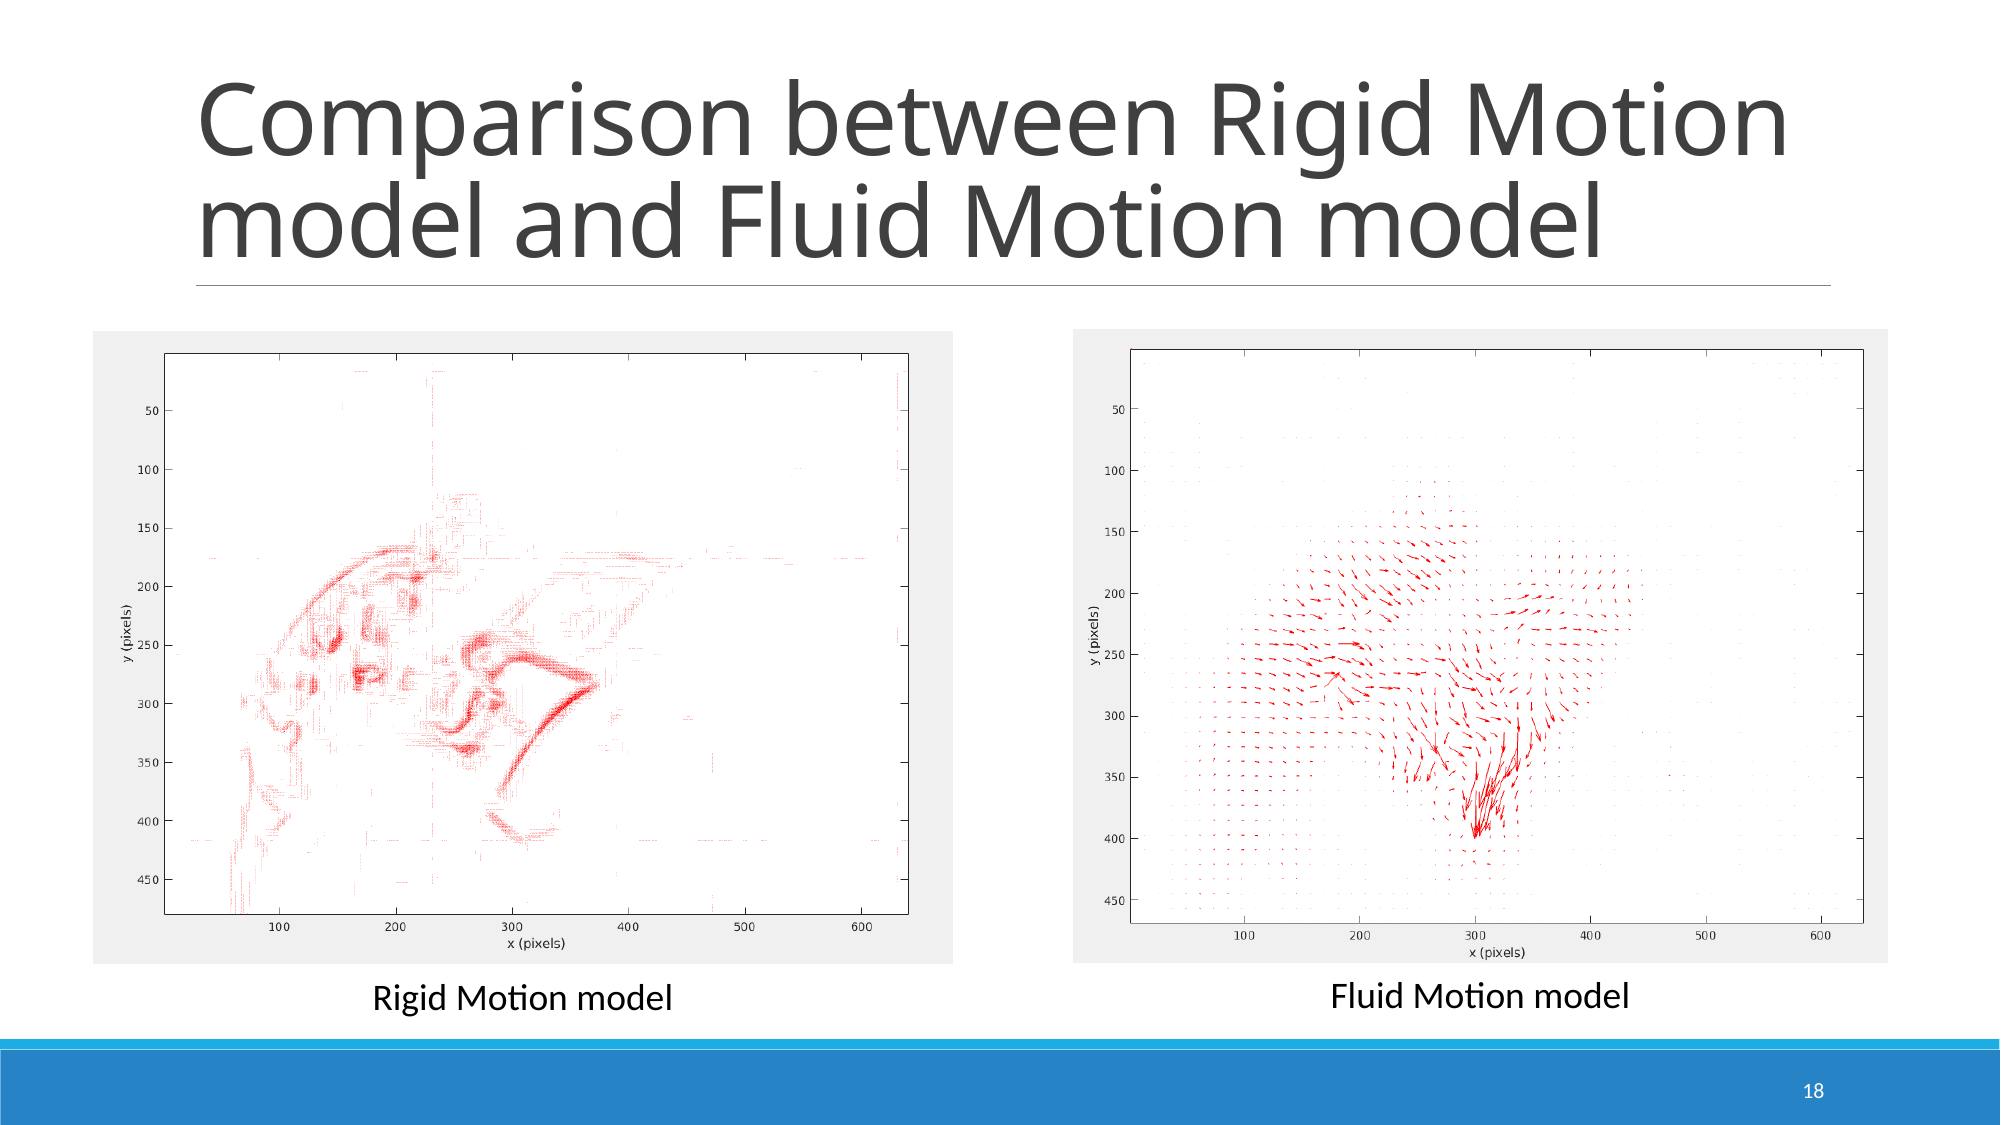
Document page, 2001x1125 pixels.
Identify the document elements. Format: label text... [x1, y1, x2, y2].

picture [92, 331, 954, 965]
text_box Fluid Motion model [1315, 971, 1646, 1024]
picture [1073, 329, 1889, 963]
title Comparison between Rigid Motion model and Fluid Motion model [180, 47, 1830, 285]
slide_number 18 [1624, 1059, 1840, 1120]
text_box Rigid Motion model [357, 972, 689, 1026]
